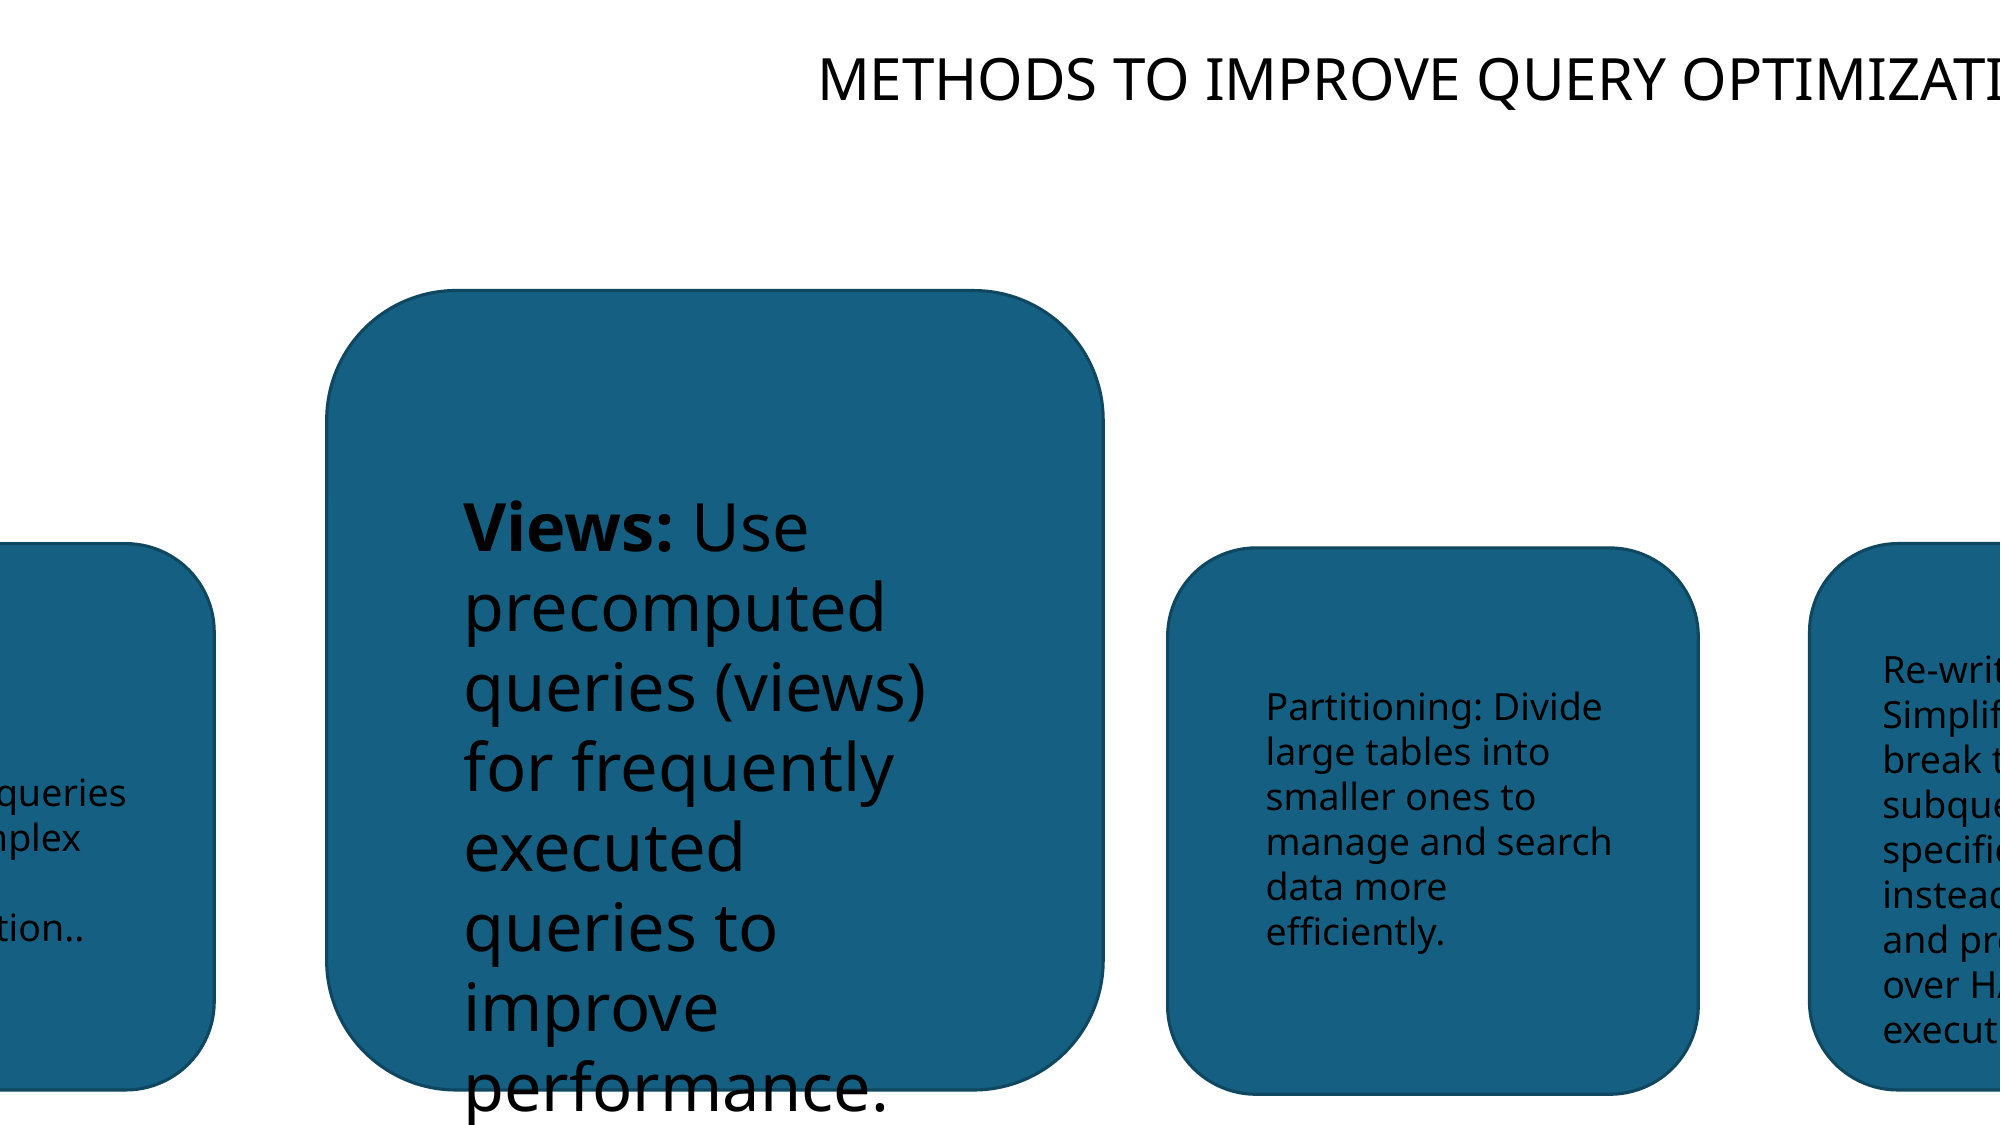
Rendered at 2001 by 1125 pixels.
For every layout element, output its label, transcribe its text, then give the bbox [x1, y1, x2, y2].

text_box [1808, 543, 2000, 1091]
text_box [1167, 547, 1699, 1095]
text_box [0, 543, 215, 1091]
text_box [326, 290, 1104, 1091]
text_box METHODS TO IMPROVE QUERY OPTIMIZATION [802, 35, 2000, 120]
